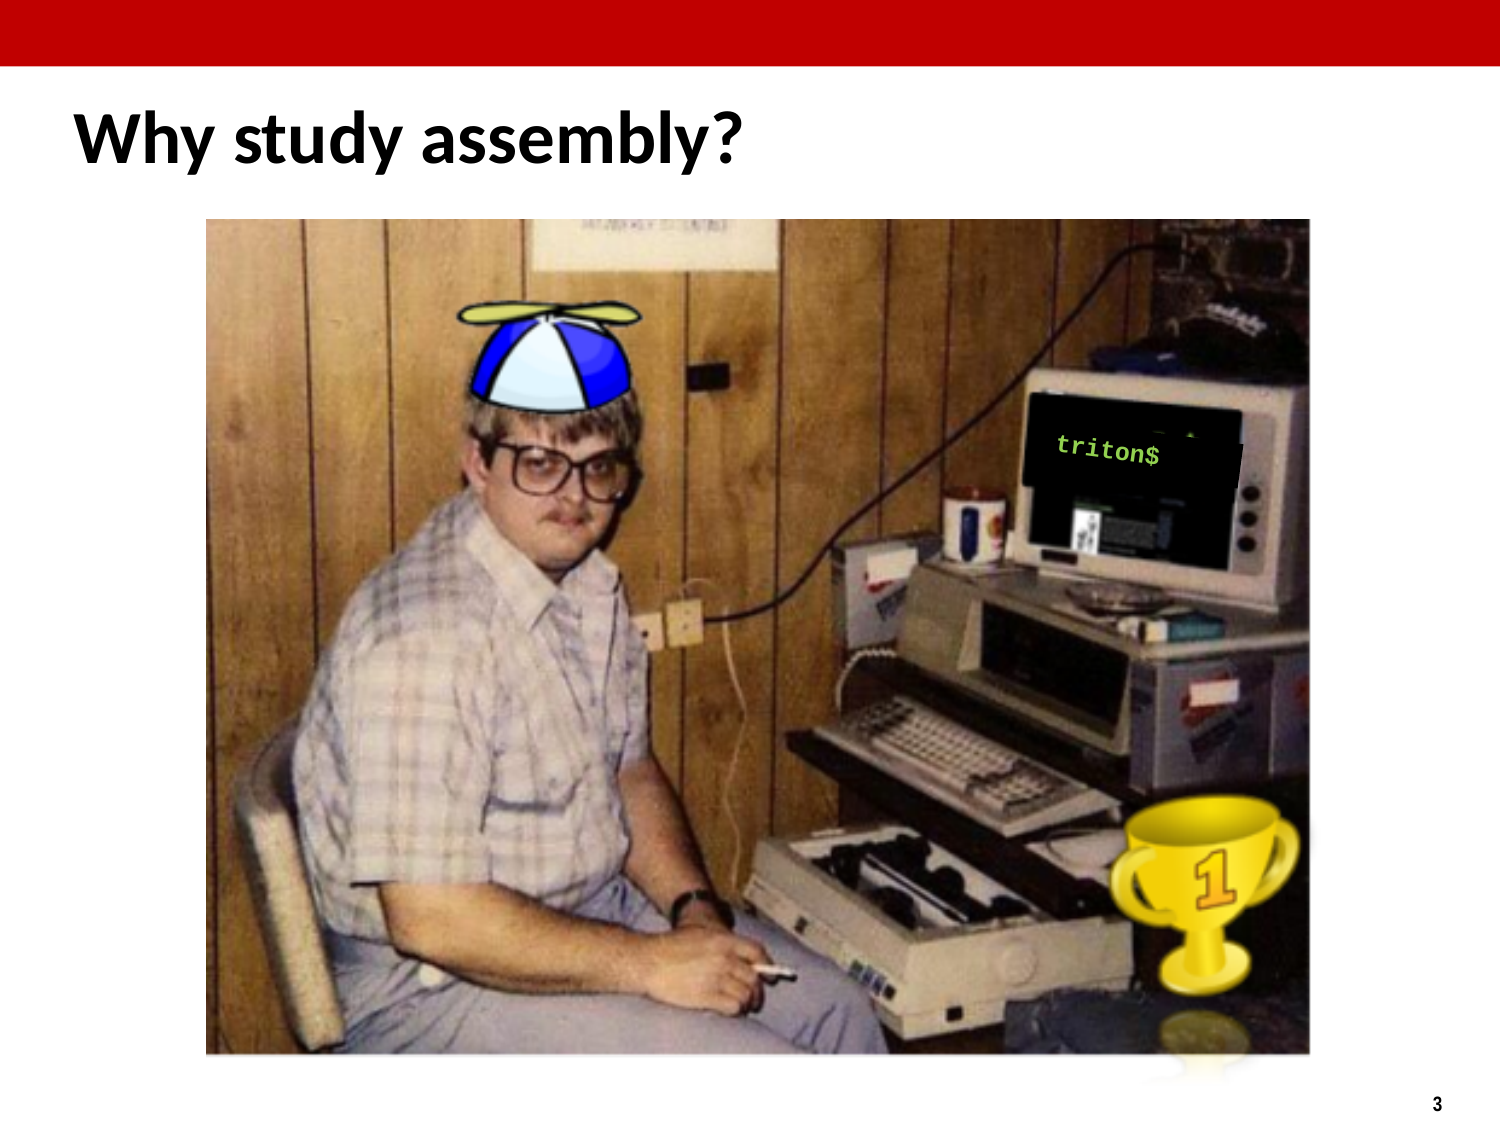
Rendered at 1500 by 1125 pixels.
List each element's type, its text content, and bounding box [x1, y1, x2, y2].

title Why study assembly? [58, 71, 1305, 197]
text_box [206, 219, 1337, 1125]
